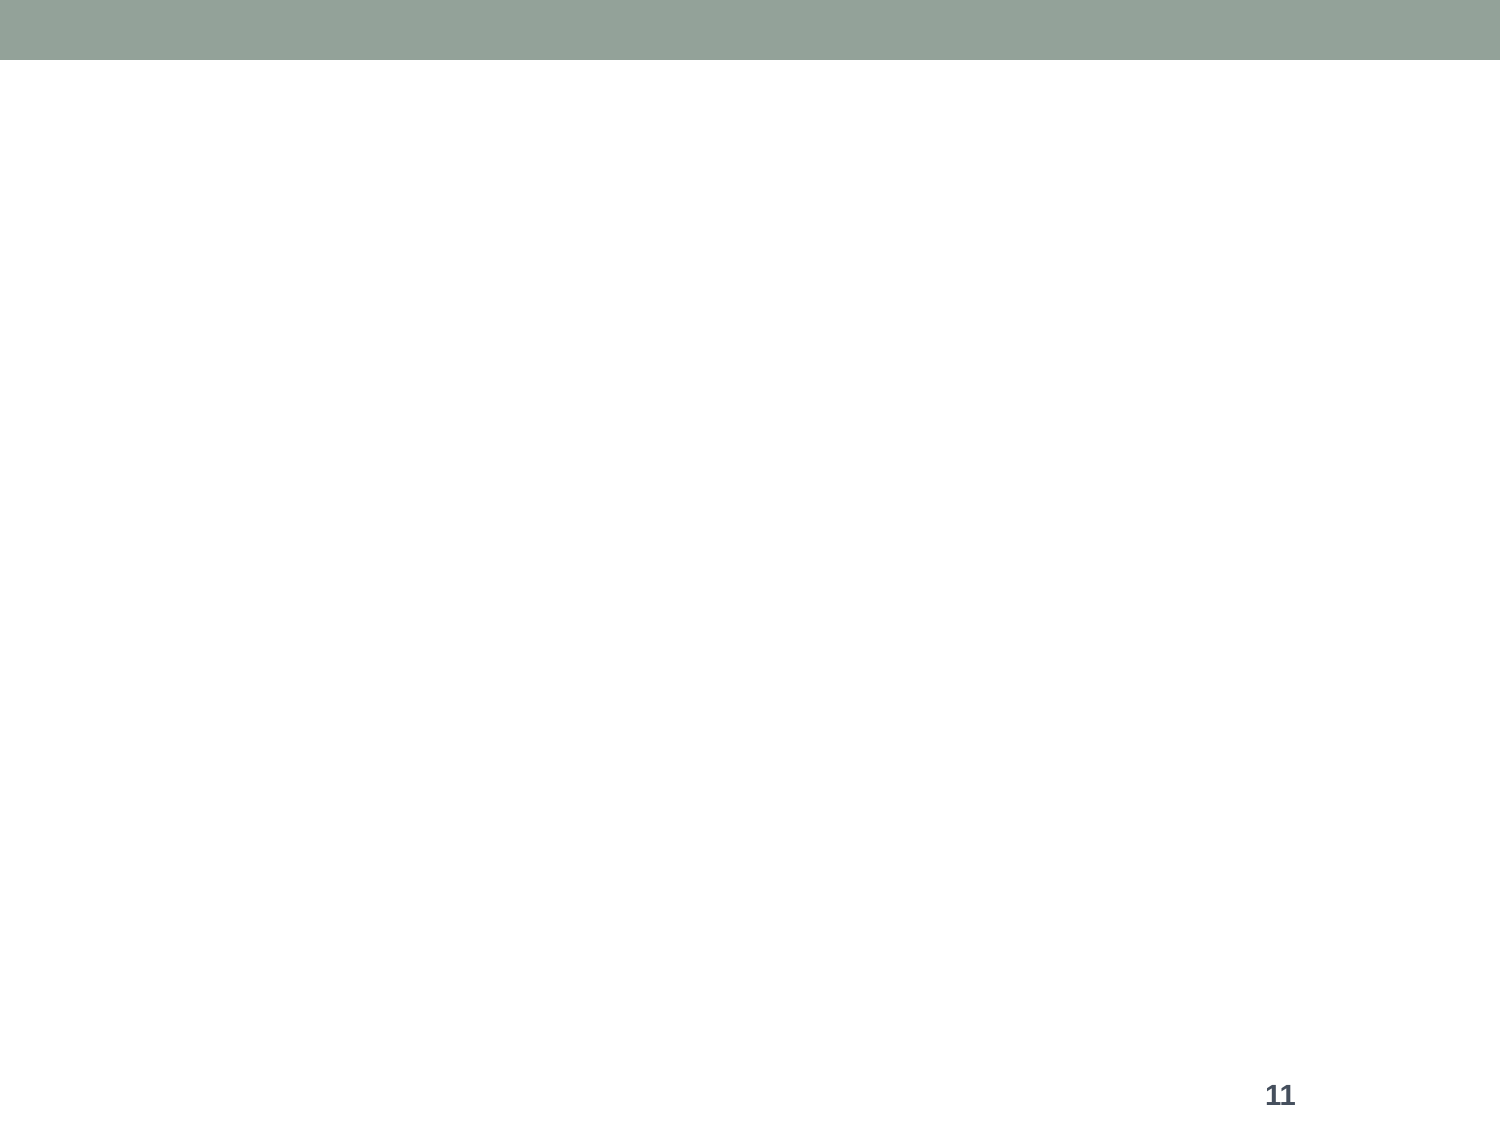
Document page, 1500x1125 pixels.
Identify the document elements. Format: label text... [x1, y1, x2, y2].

slide_number 11 [1250, 1066, 1425, 1121]
